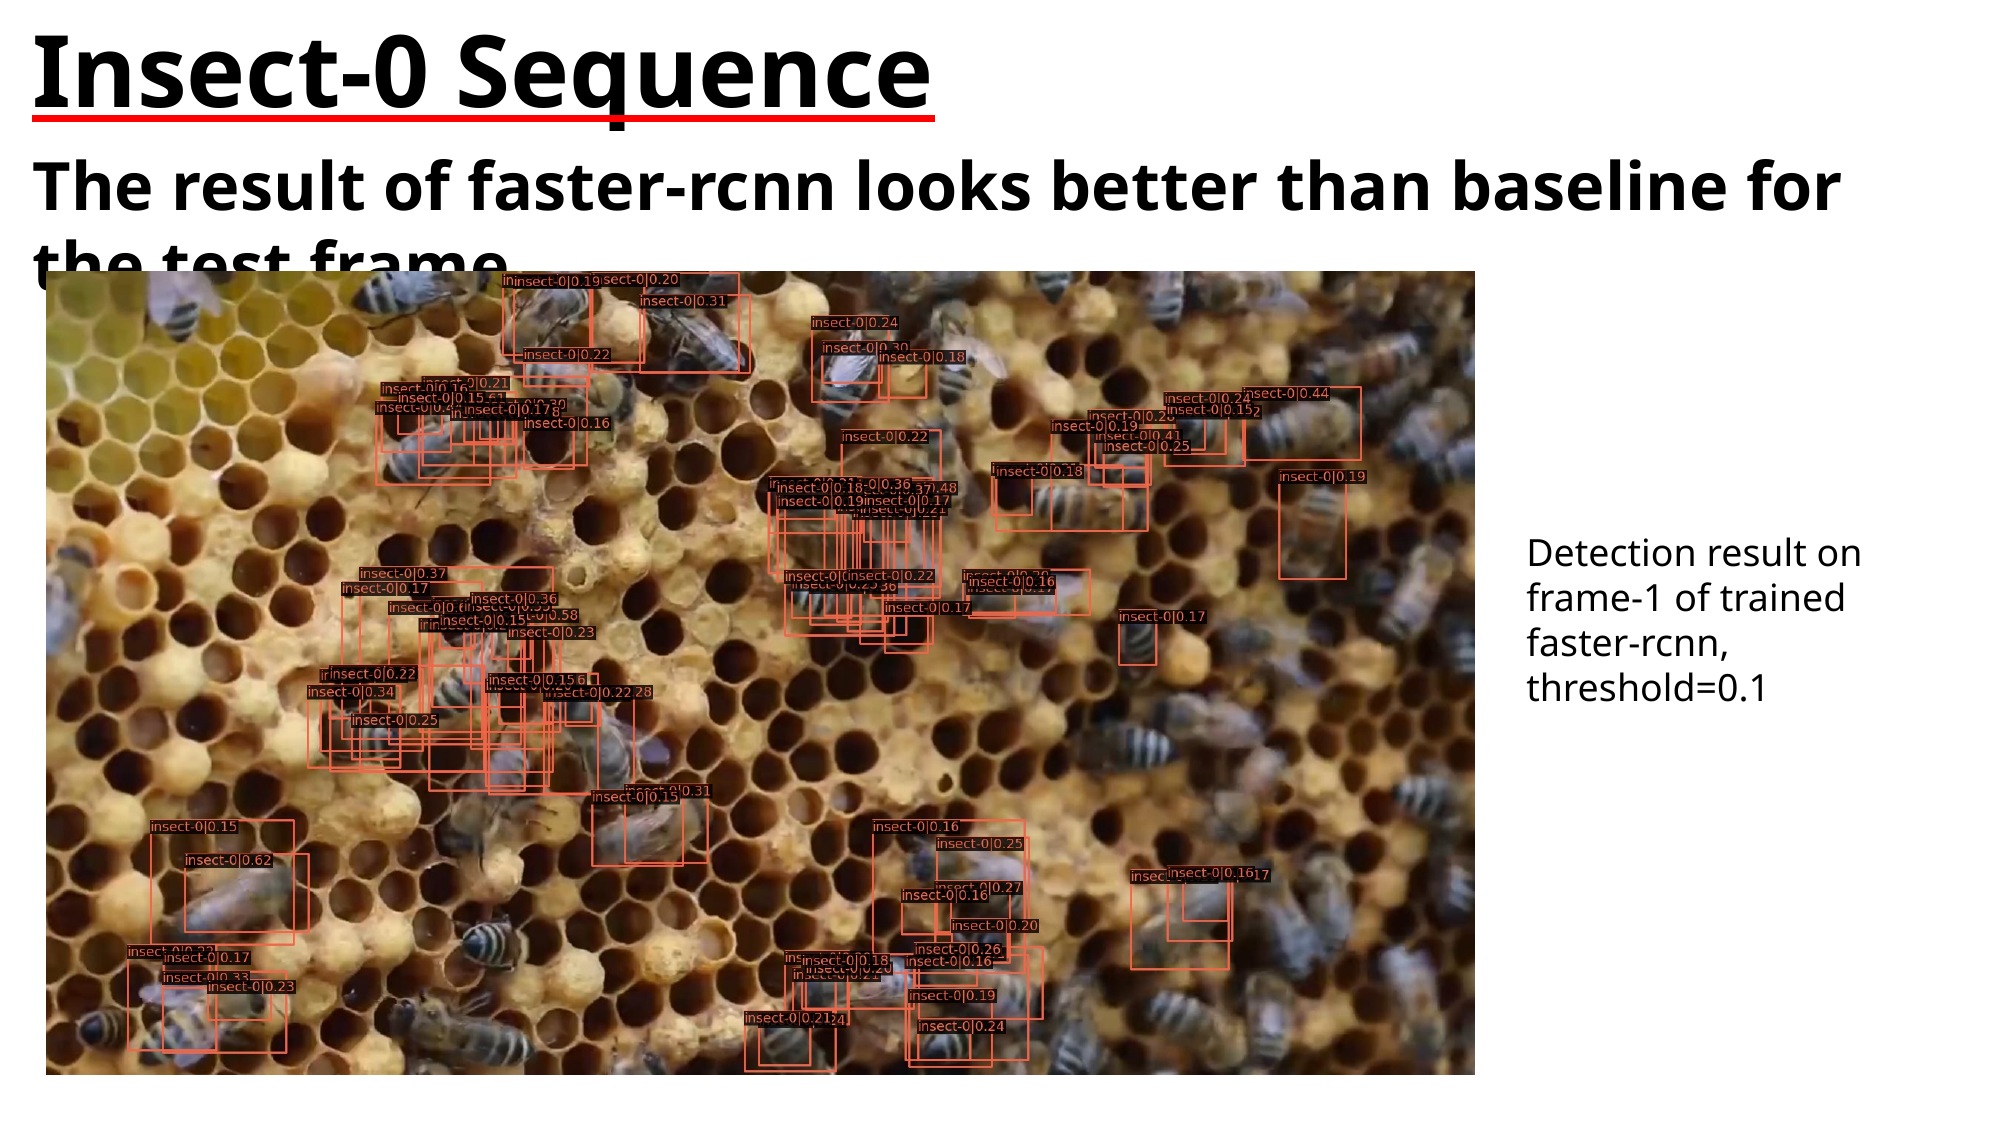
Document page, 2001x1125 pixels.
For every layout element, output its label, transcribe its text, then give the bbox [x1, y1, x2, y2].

text_box Insect-0 Sequence [17, 0, 1116, 135]
text_box Detection result on frame-1 of trained faster-rcnn, threshold=0.1 [1511, 521, 1907, 717]
picture [46, 271, 1475, 1076]
text_box The result of faster-rcnn looks better than baseline for the test frame. [17, 136, 1882, 311]
